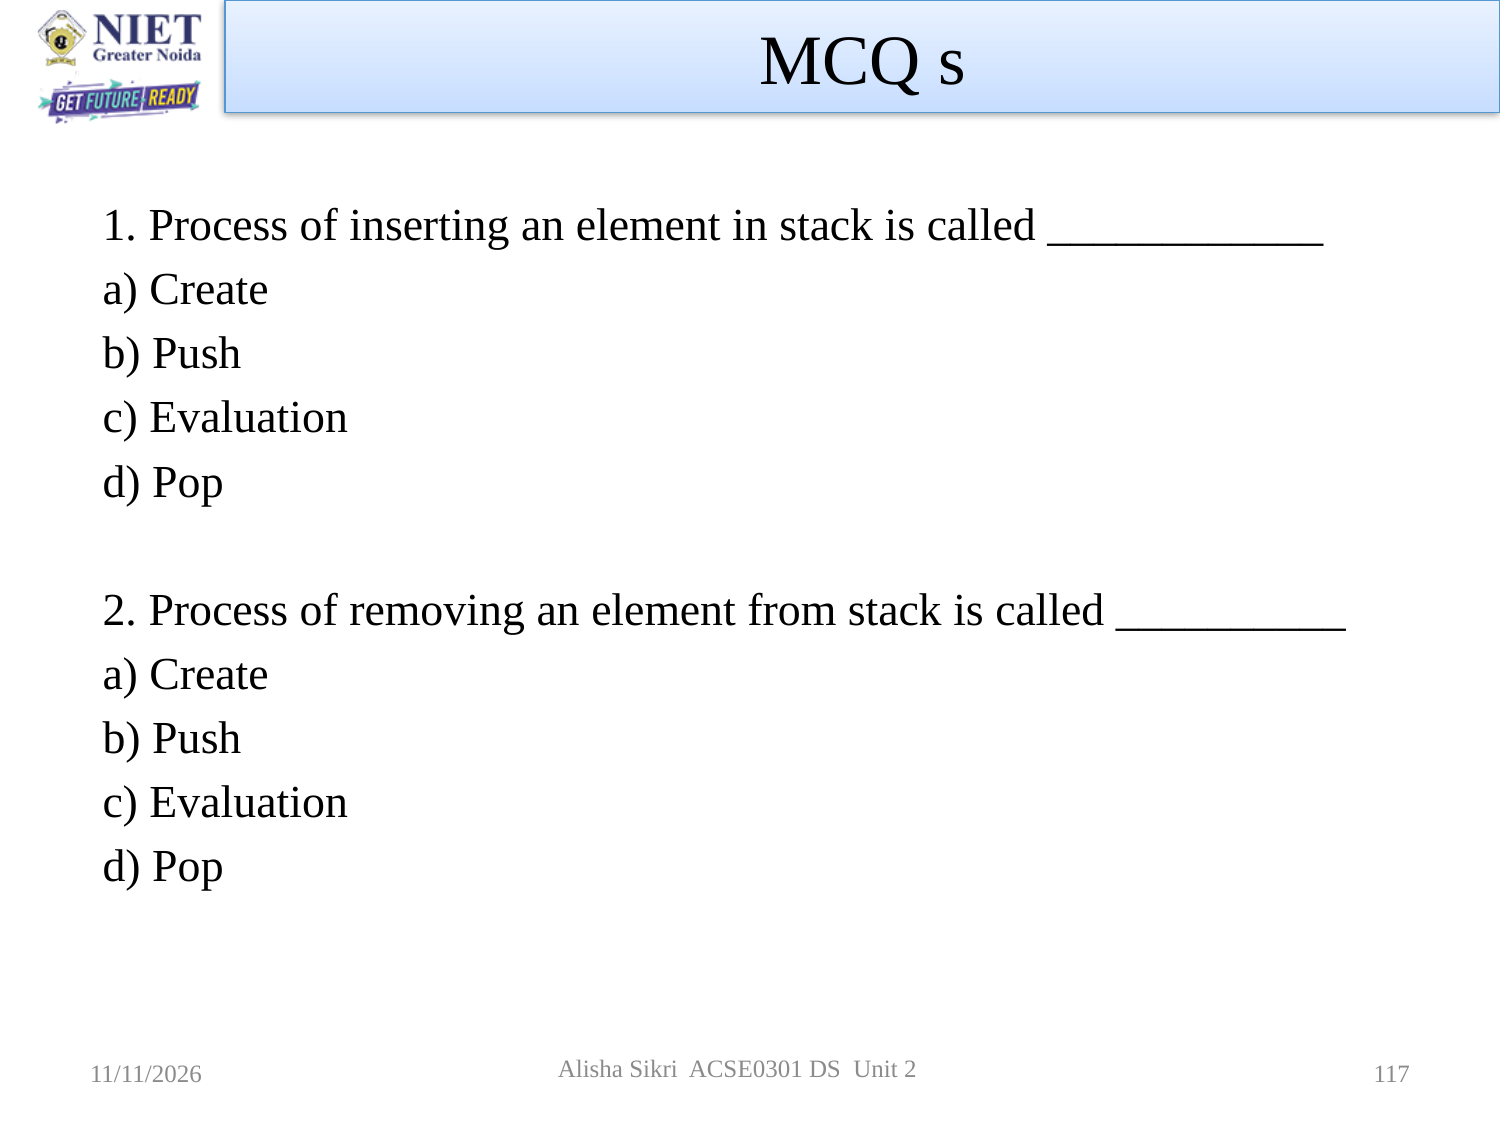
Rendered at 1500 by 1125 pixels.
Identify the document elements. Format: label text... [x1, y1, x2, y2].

slide_number 117 [1074, 1042, 1425, 1103]
picture [0, 0, 238, 135]
list 1. Process of inserting an element in stack is called ____________ a) Create b) Push c) Evaluation d) Pop 2. Process of removing an element from stack is called __________ a) Create b) Push c) Evaluation d) Pop [87, 187, 1438, 930]
text_box MCQ s [238, 0, 1500, 113]
footer Alisha Sikri ACSE0301 DS Unit 2 [412, 1037, 1213, 1098]
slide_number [75, 1042, 425, 1103]
